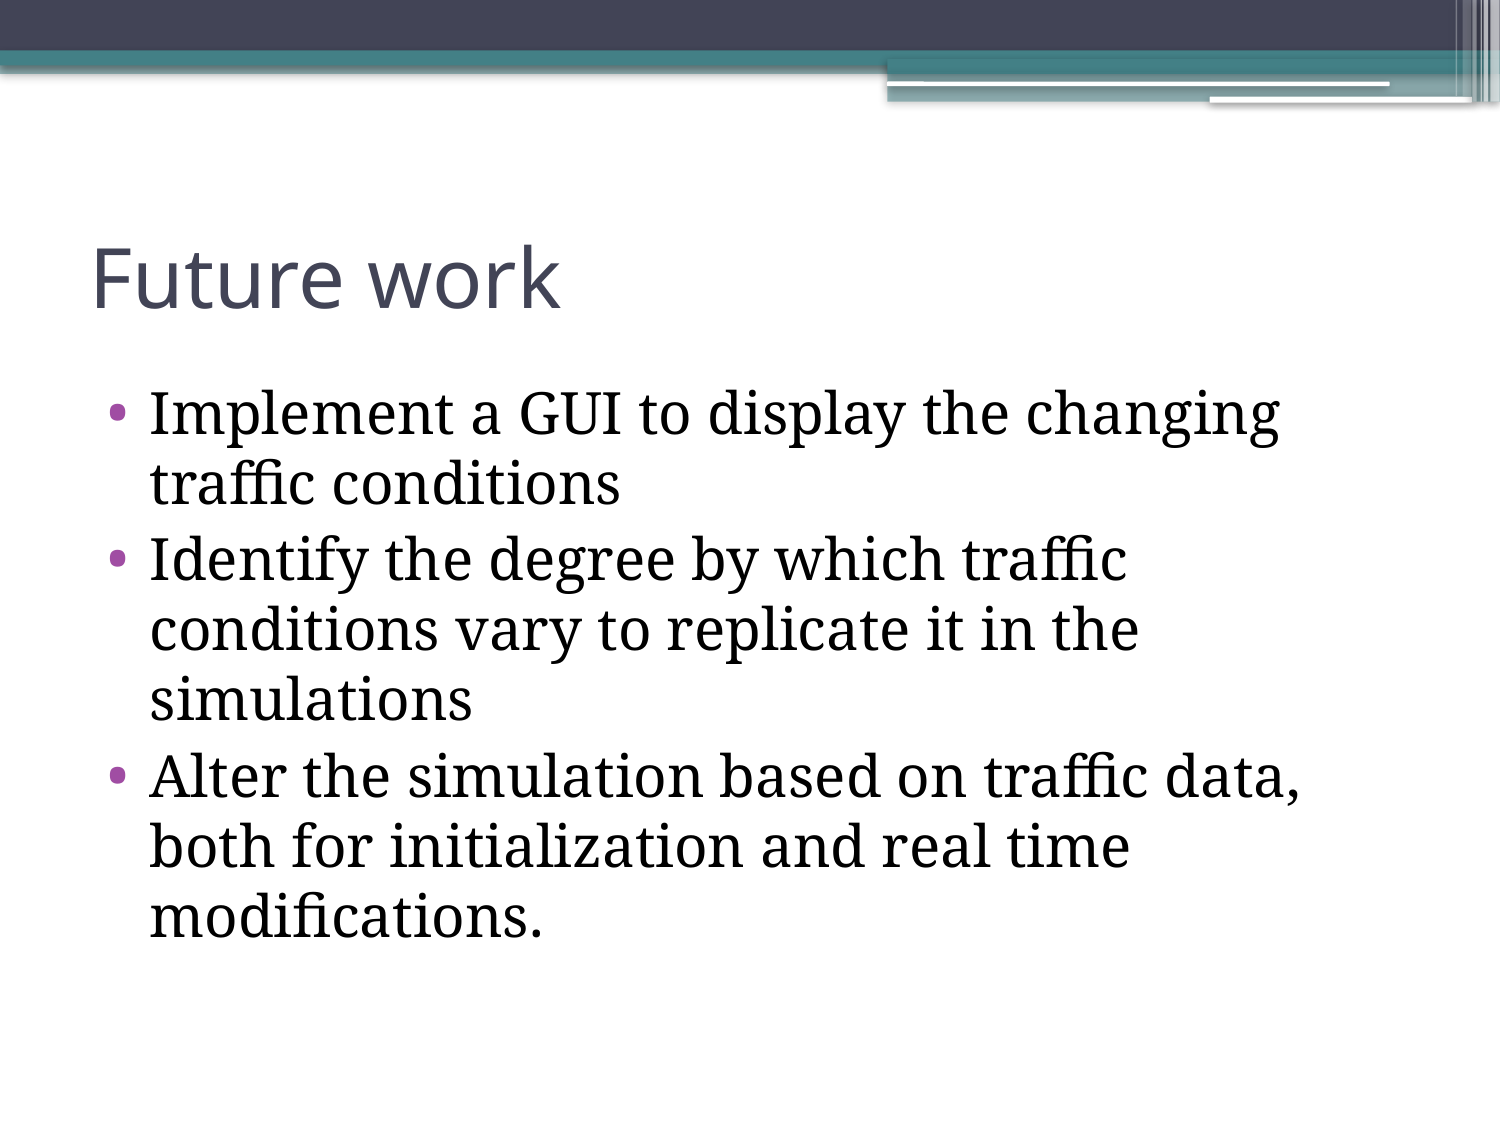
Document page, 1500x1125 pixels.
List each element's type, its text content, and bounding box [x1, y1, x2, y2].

list Implement a GUI to display the changing traffic conditions Identify the degree by which traffic conditions vary to replicate it in the simulations Alter the simulation based on traffic data, both for initialization and real time modifications. [75, 368, 1425, 1079]
title Future work [75, 187, 1425, 363]
